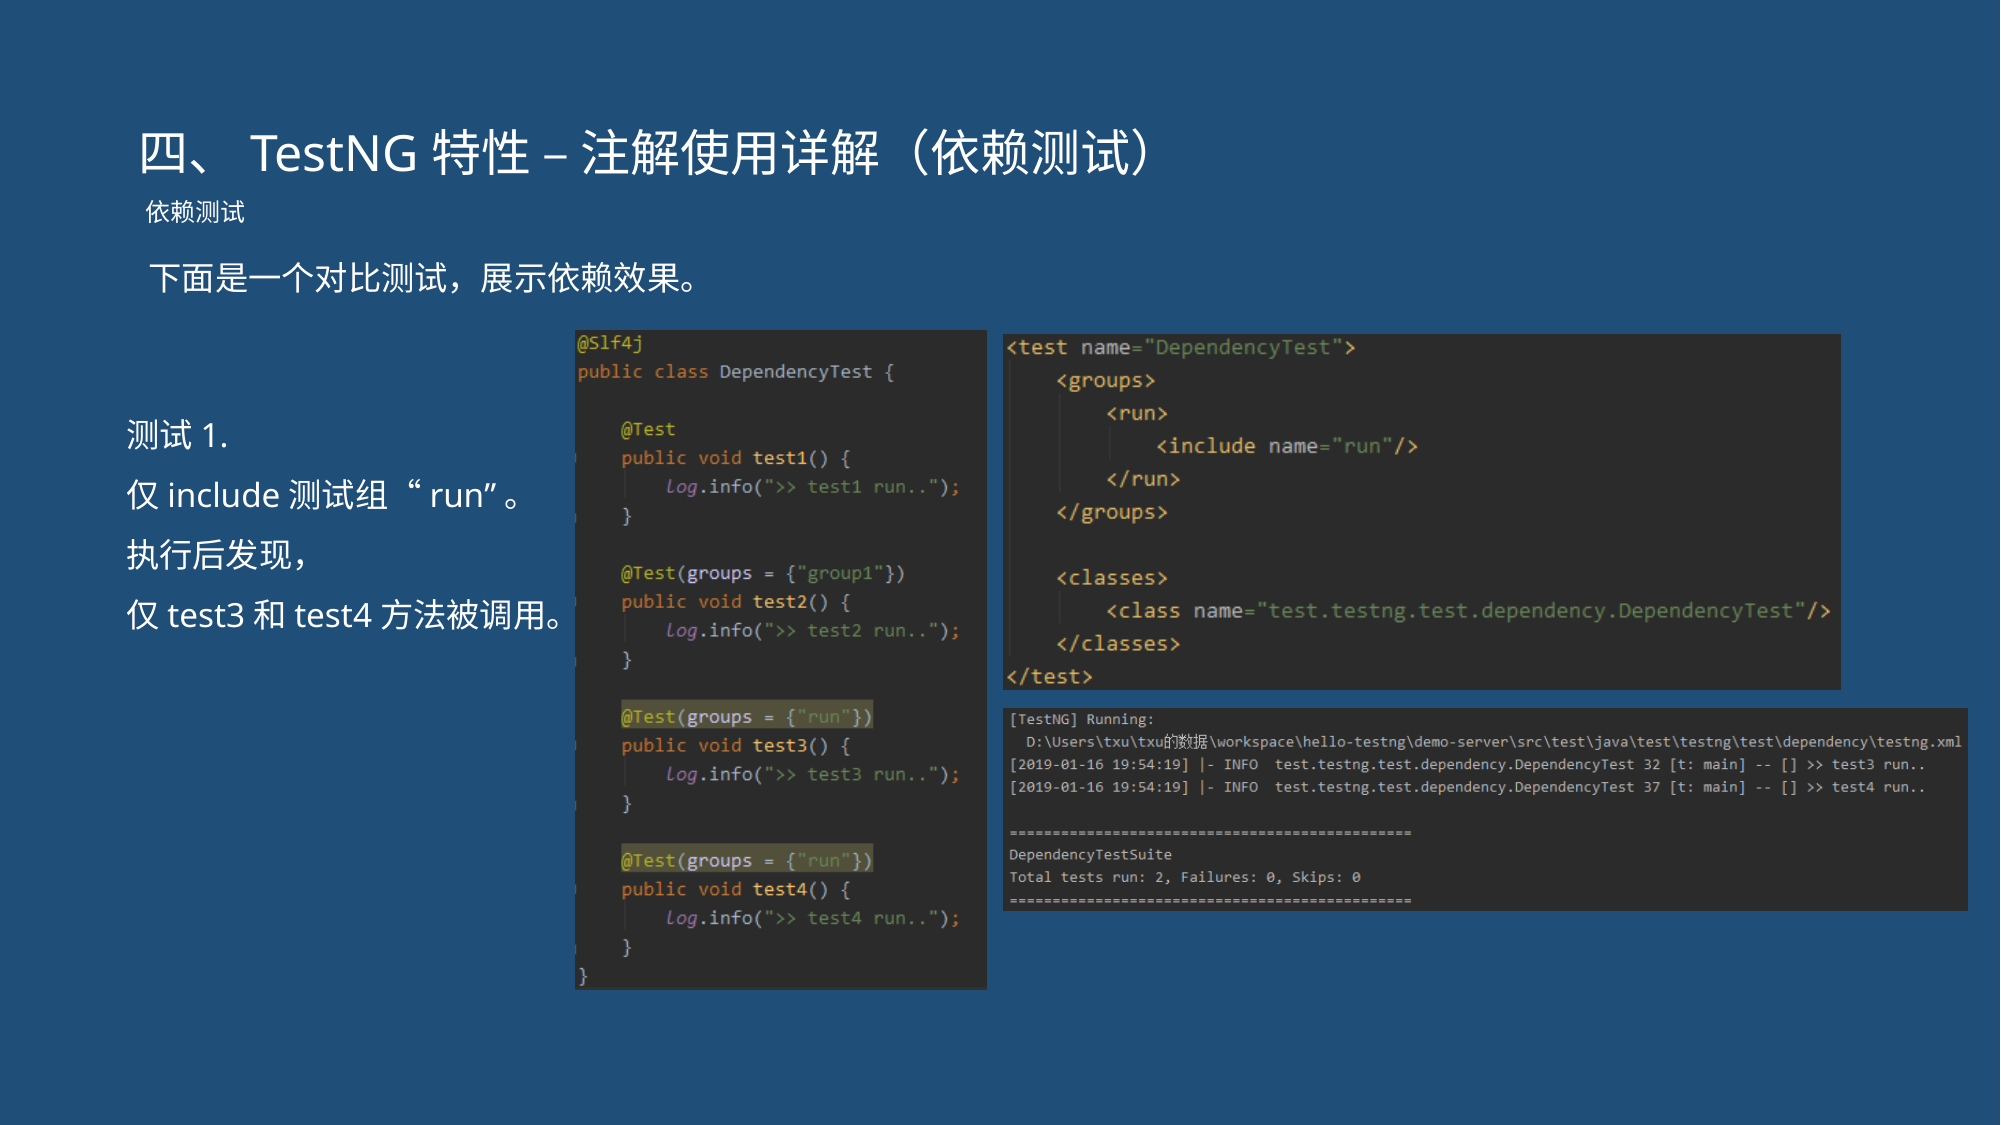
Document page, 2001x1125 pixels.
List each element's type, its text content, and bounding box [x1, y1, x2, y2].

text_box 依赖测试 [131, 189, 261, 235]
text_box 下面是一个对比测试，展示依赖效果。 [133, 249, 729, 305]
text_box 四、TestNG特性 – 注解使用详解（依赖测试） [123, 113, 1196, 189]
picture [1003, 708, 1968, 911]
picture [1003, 334, 1841, 690]
picture [575, 330, 987, 990]
text_box 测试1. 仅include测试组“run”。 执行后发现， 仅test3和test4方法被调用。 [111, 386, 575, 642]
